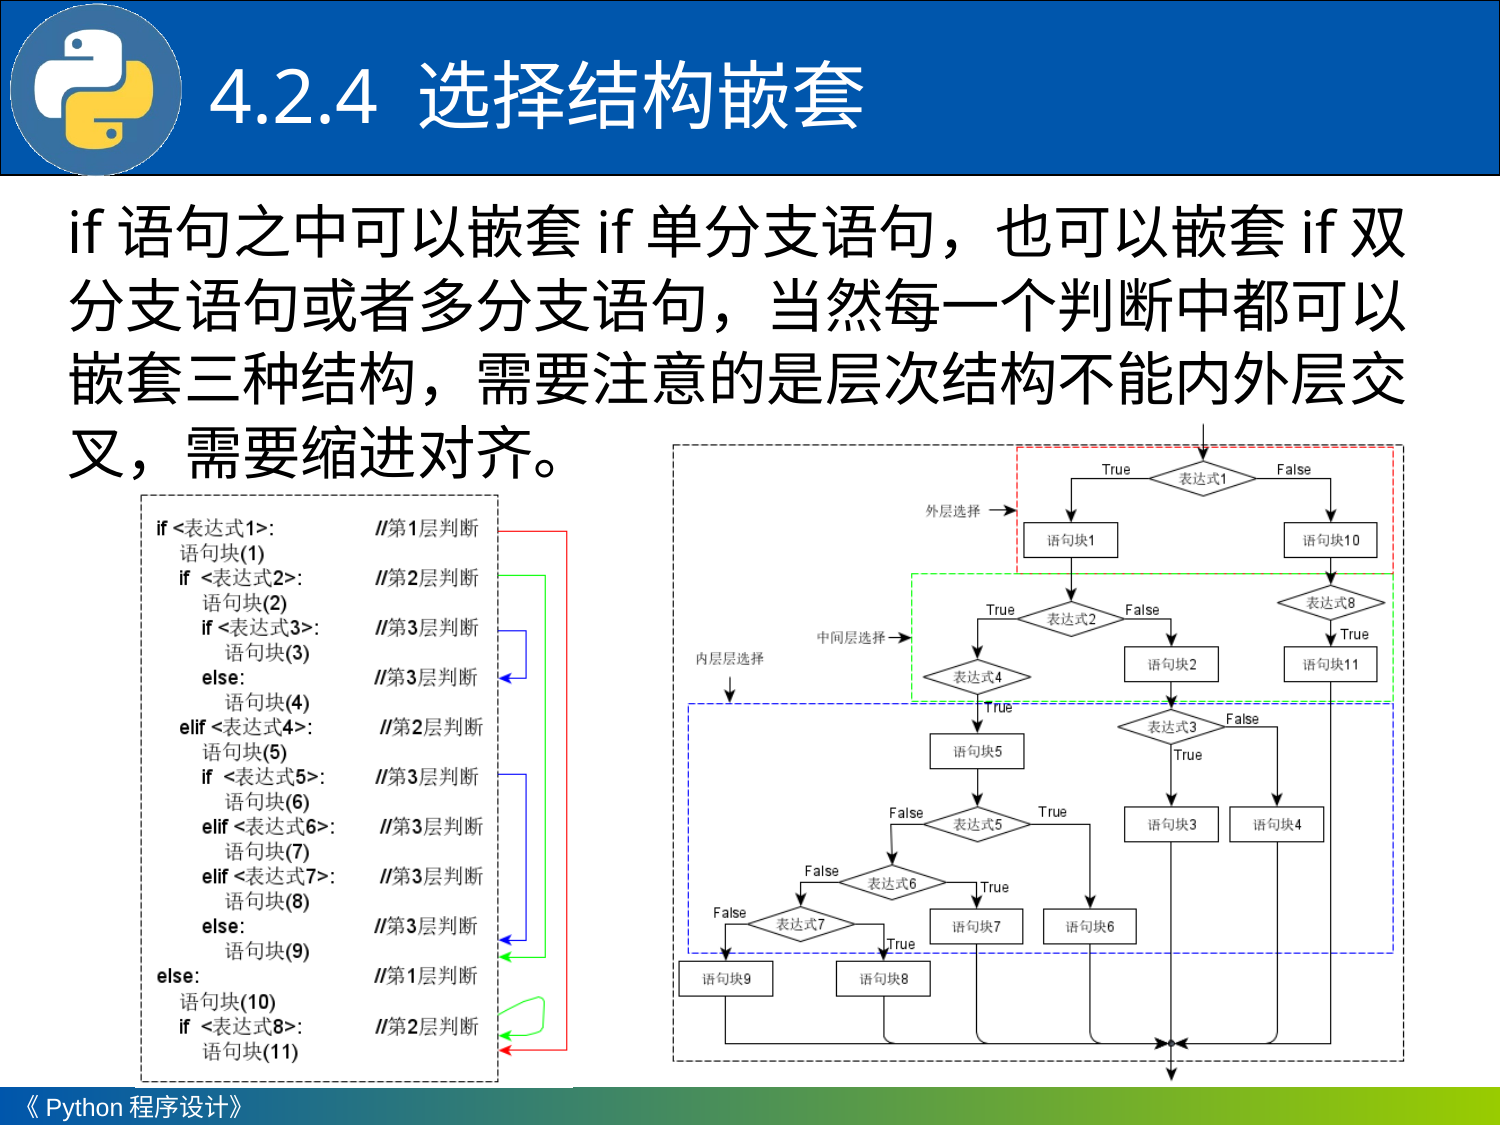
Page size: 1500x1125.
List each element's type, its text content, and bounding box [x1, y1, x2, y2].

picture [135, 489, 574, 1089]
text_box 4.2.4 选择结构嵌套 [194, 37, 1500, 150]
picture [667, 420, 1411, 1083]
text_box if语句之中可以嵌套if单分支语句，也可以嵌套if双分支语句或者多分支语句，当然每一个判断中都可以嵌套三种结构，需要注意的是层次结构不能内外层交叉，需要缩进对齐。 [53, 184, 1458, 504]
picture [5, 0, 184, 178]
